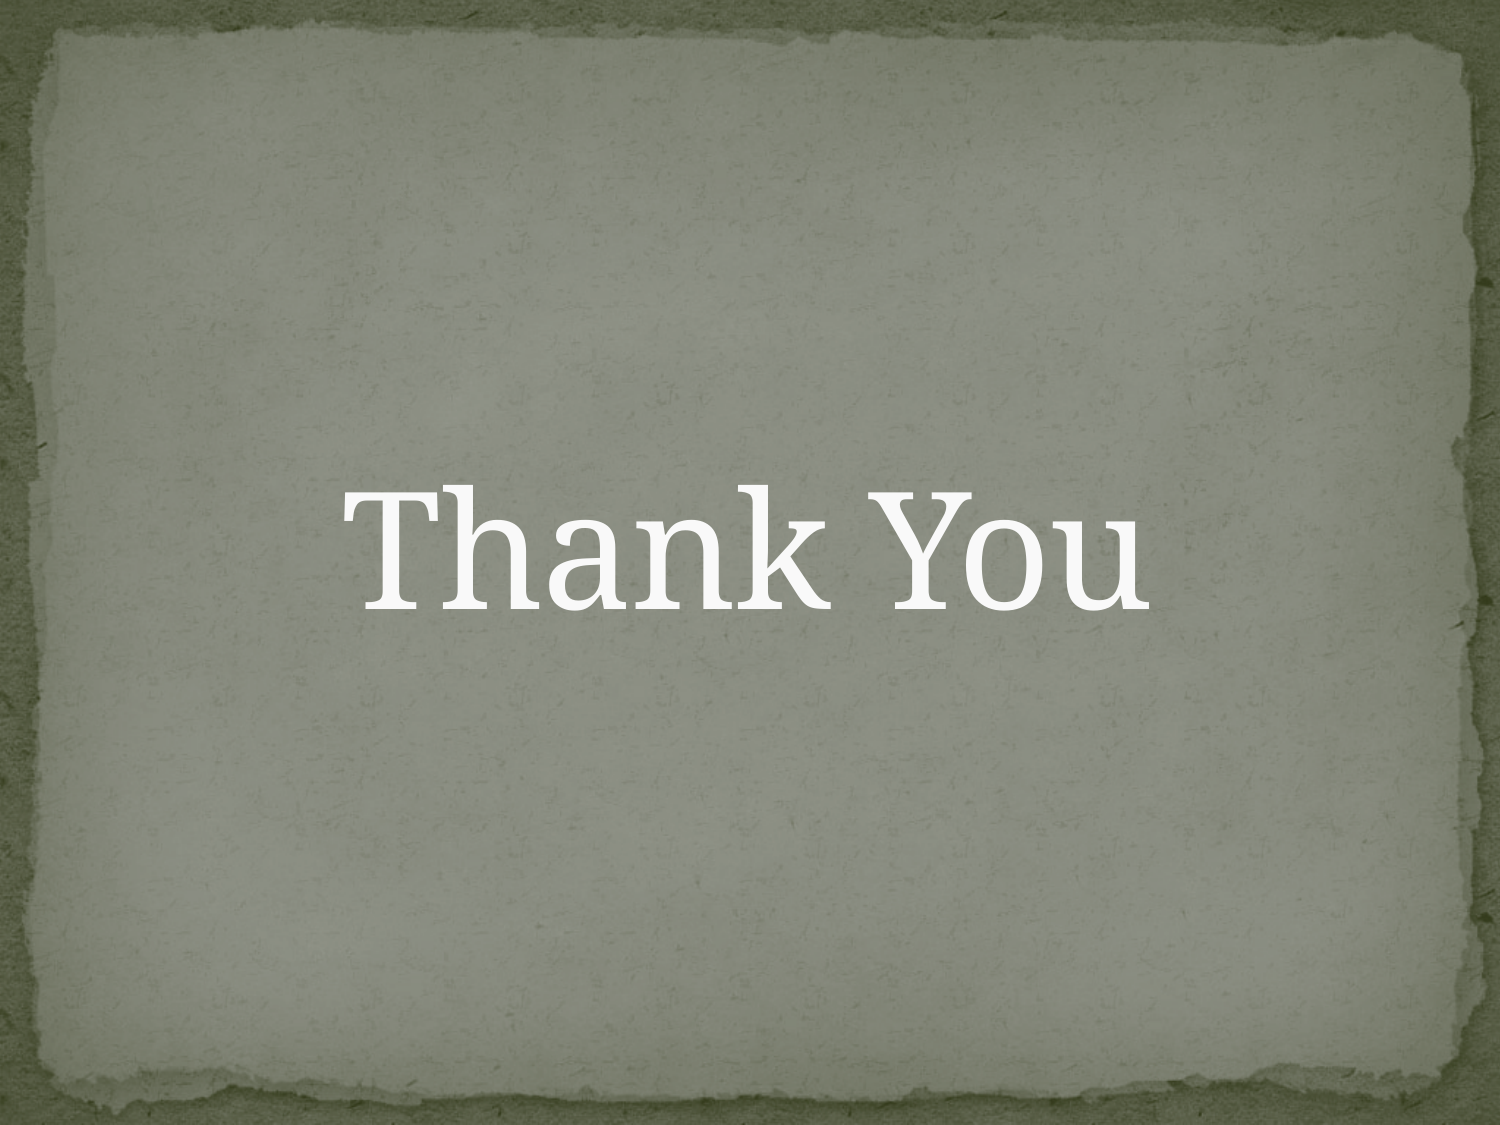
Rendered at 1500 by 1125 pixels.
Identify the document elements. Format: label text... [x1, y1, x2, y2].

text_box Thank You [66, 437, 1429, 650]
